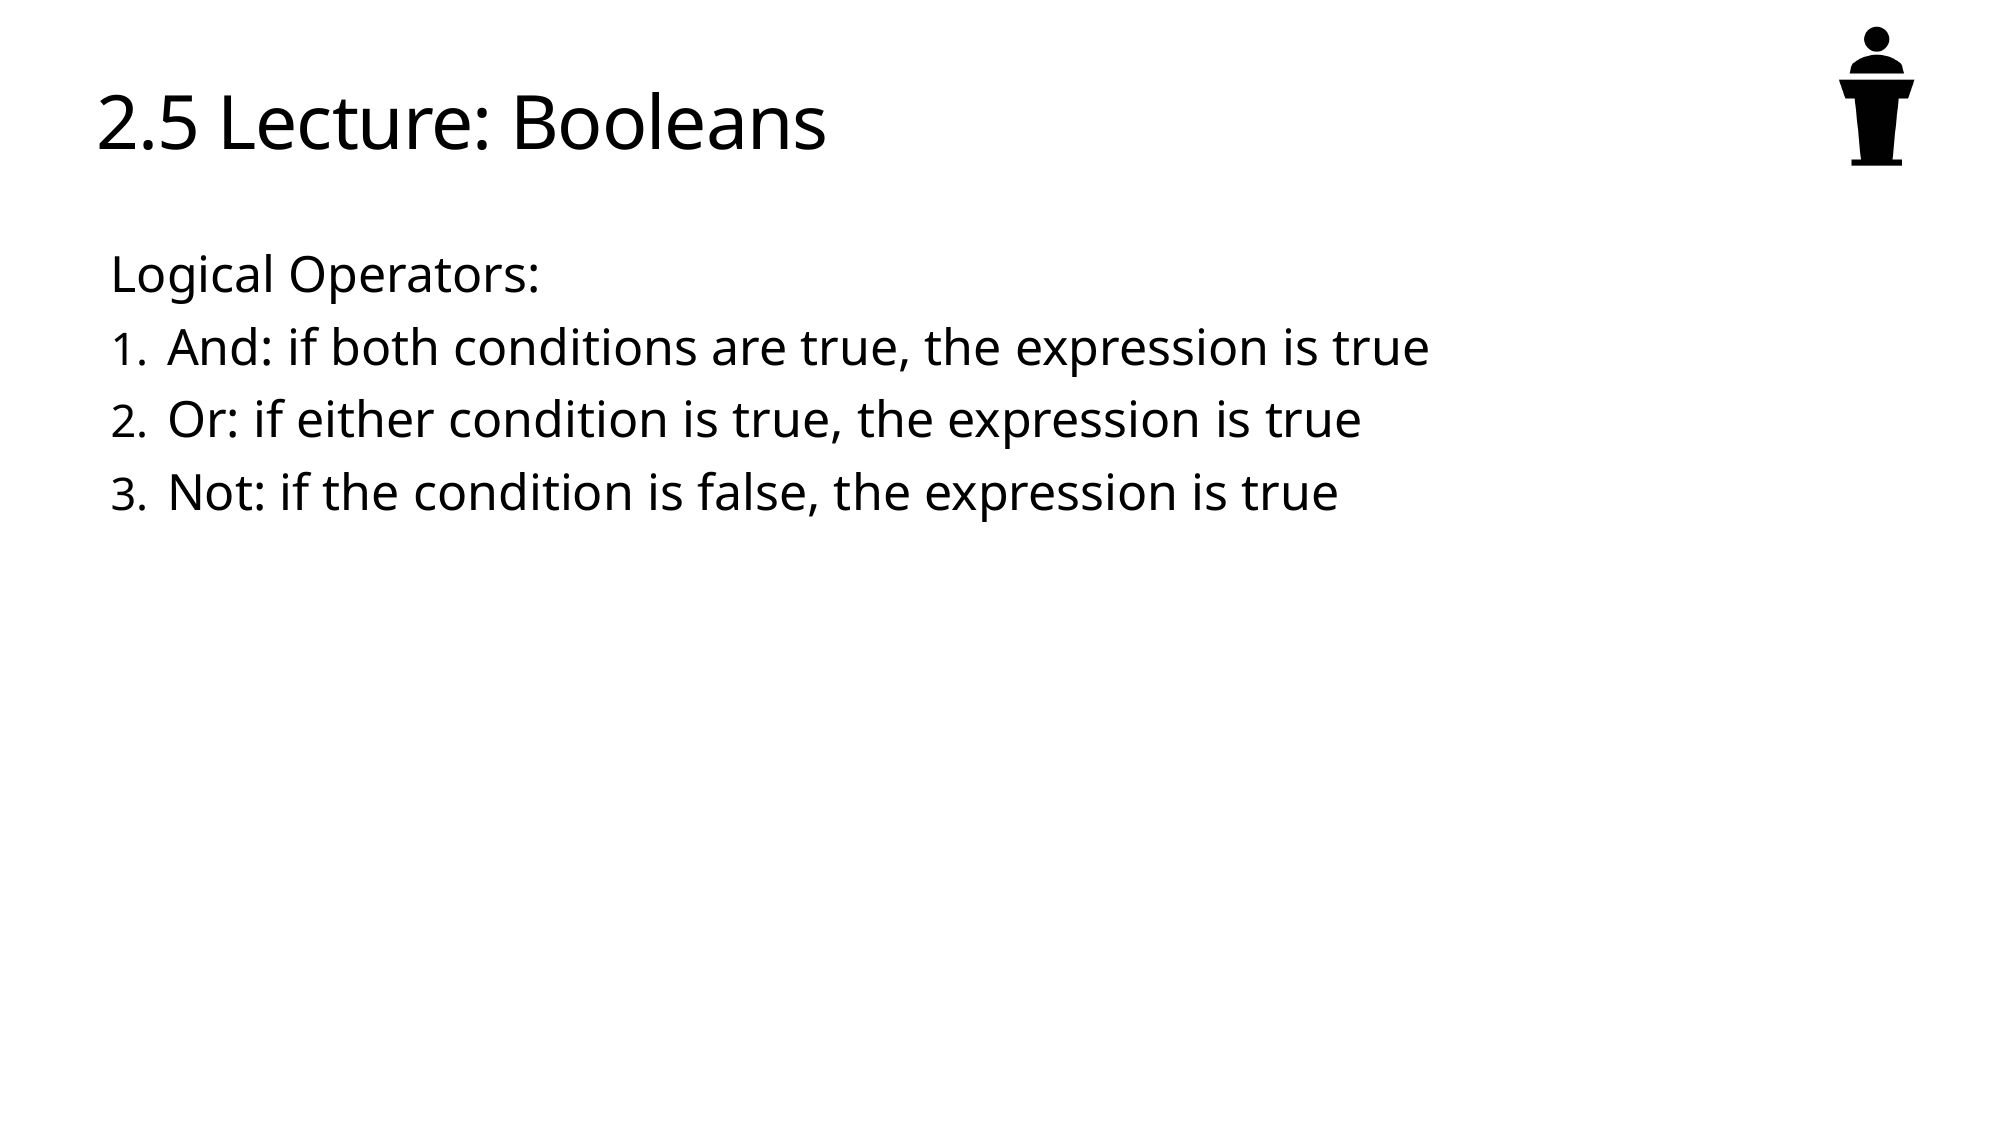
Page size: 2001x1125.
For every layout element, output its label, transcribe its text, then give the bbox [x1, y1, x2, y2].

picture [1801, 20, 1952, 172]
text_box Logical Operators: And: if both conditions are true, the expression is true Or: if either condition is true, the expression is true Not: if the condition is false, the expression is true [95, 235, 1904, 515]
title 2.5 Lecture: Booleans [96, 75, 1801, 166]
